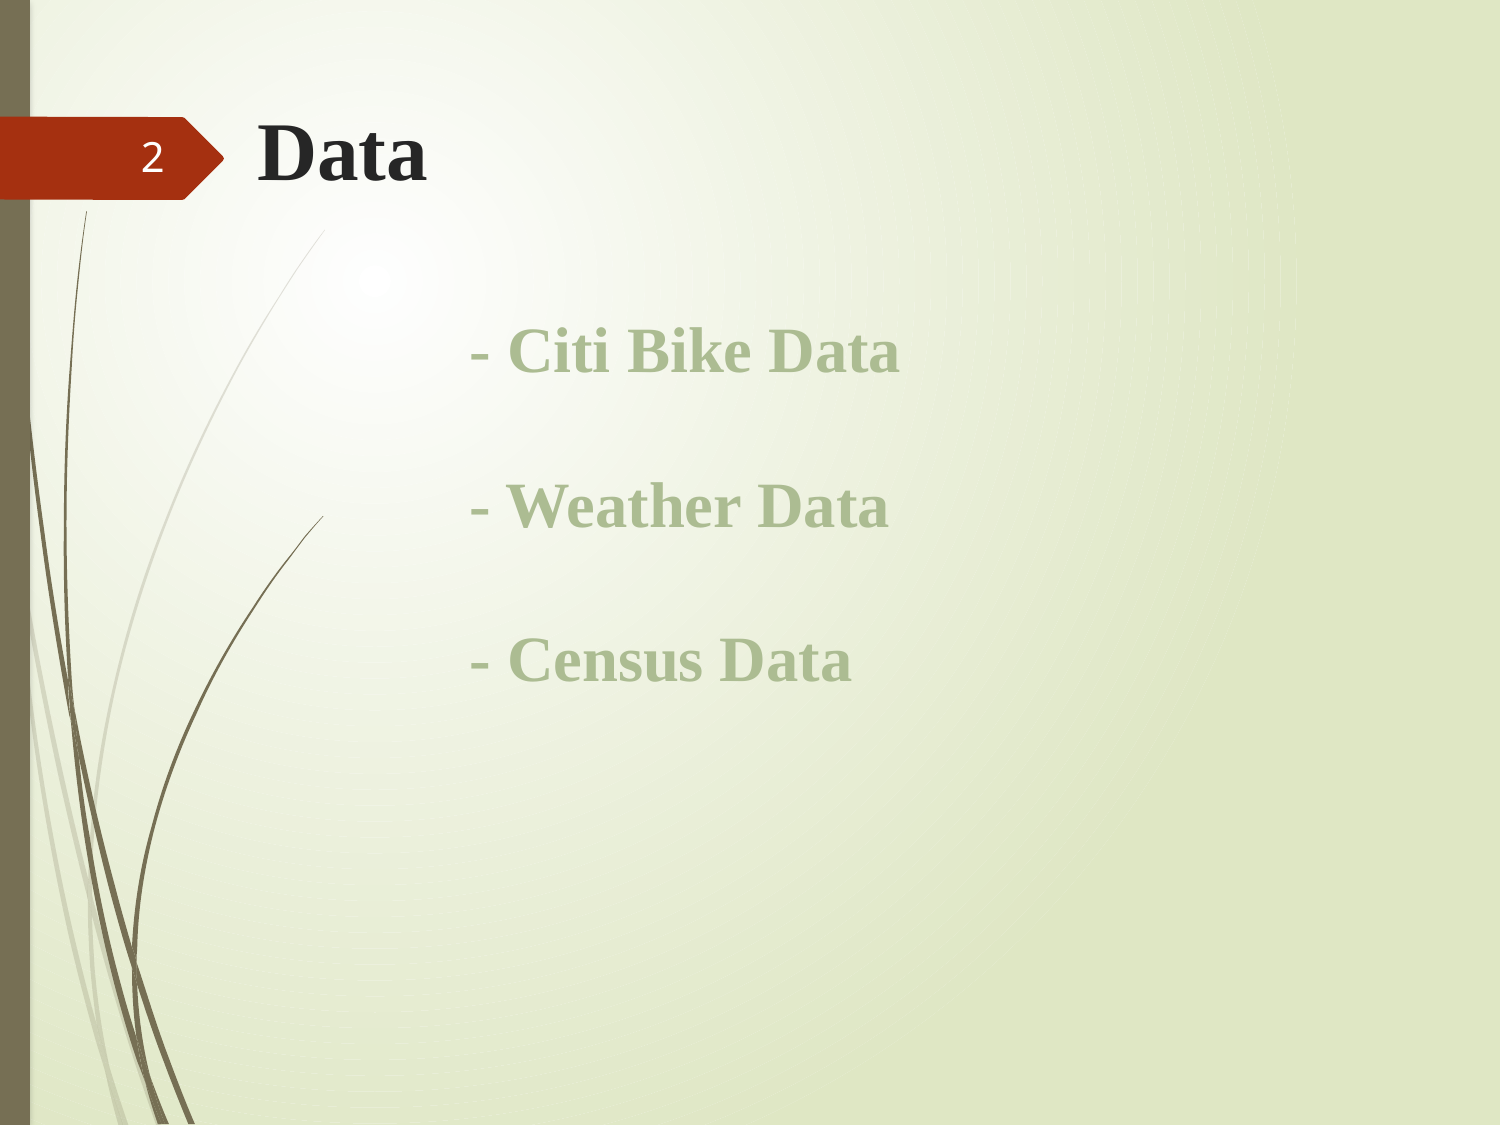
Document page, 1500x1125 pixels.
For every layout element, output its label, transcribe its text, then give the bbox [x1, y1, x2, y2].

text_box - Citi Bike Data - Weather Data - Census Data [454, 300, 1294, 703]
title Data [242, 90, 1323, 301]
slide_number 2 [83, 129, 180, 190]
